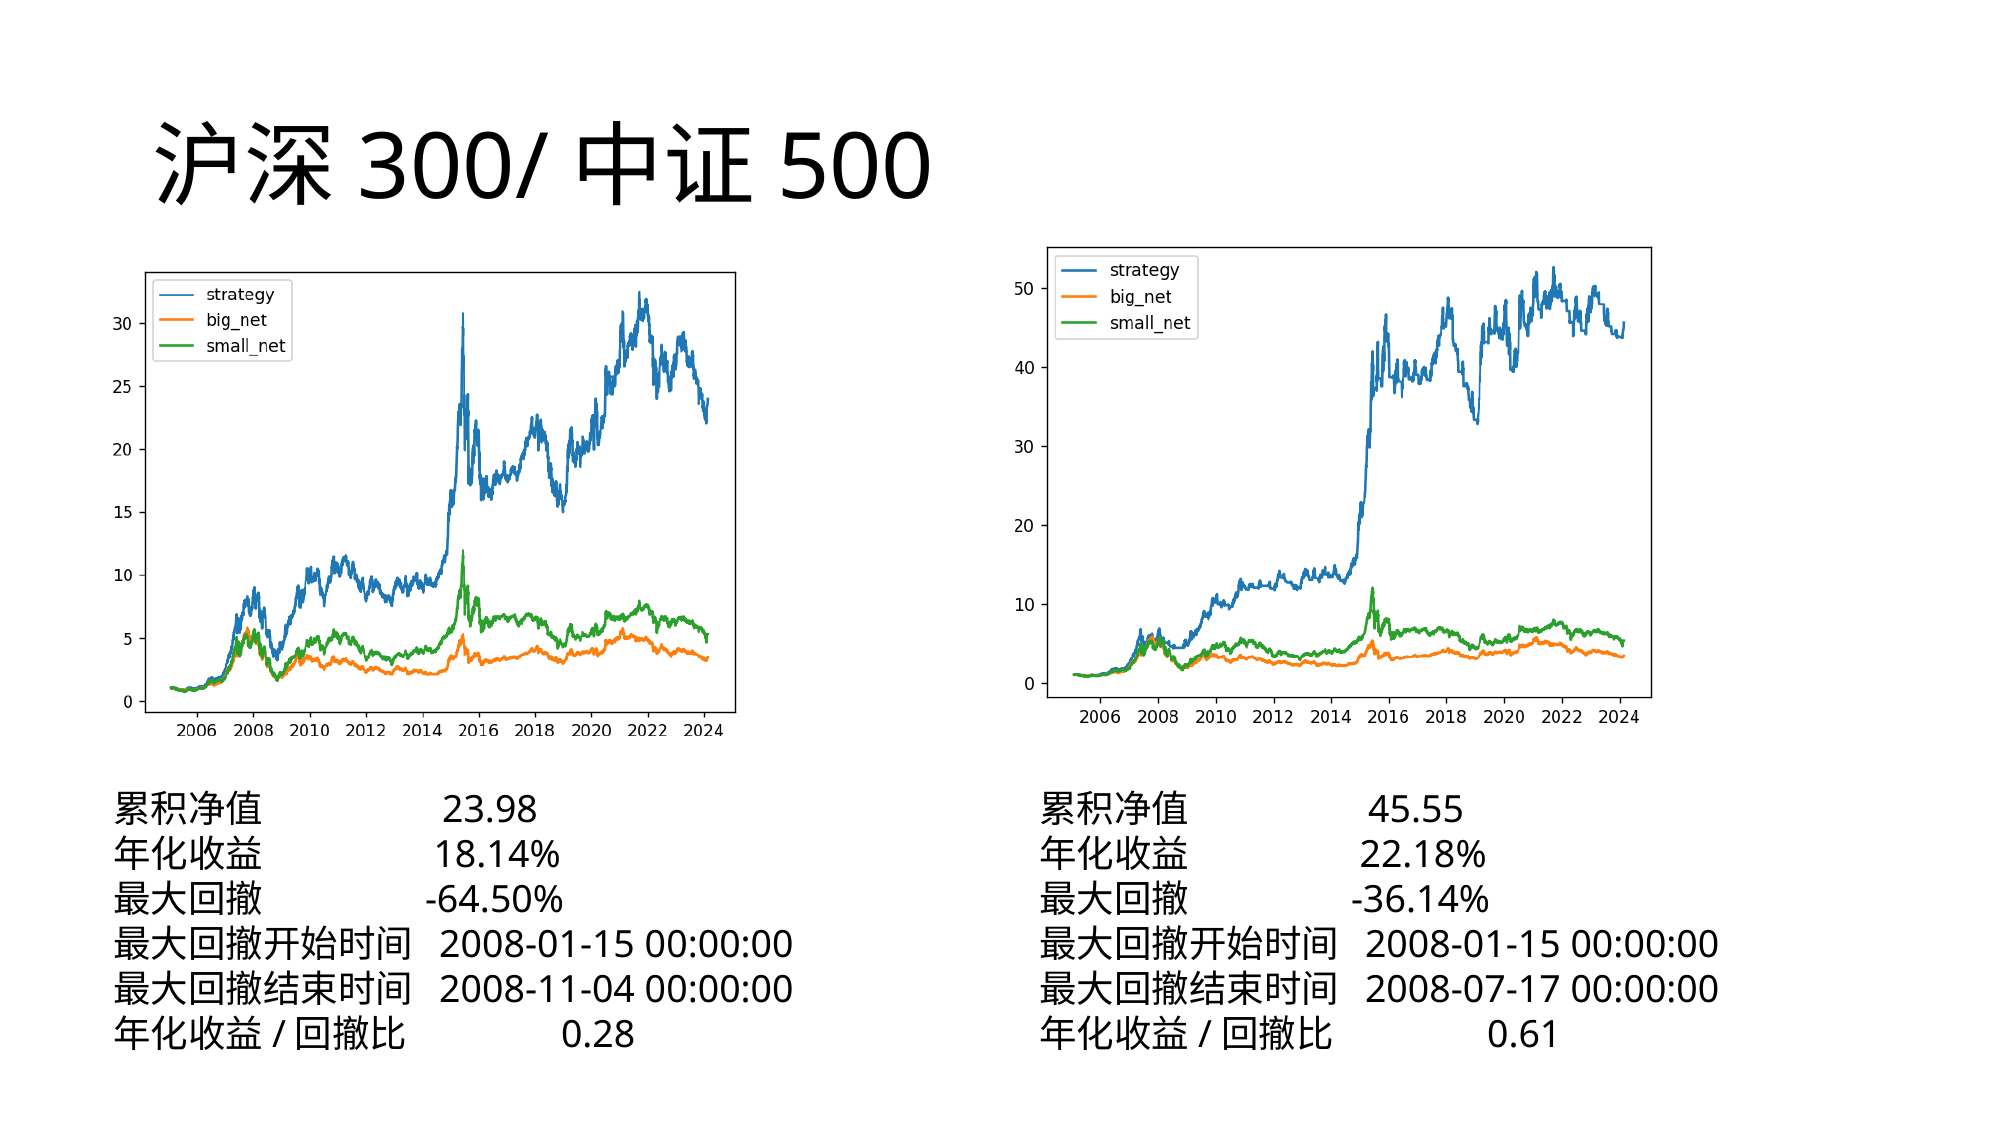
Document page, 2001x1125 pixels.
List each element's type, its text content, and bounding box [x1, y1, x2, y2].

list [89, 256, 759, 756]
text_box 累积净值 45.55 年化收益 22.18% 最大回撤 -36.14% 最大回撤开始时间 2008-01-15 00:00:00 最大回撤结束时间 2008-07-17 00:00:00 年化收益/回撤比 0.61 [1024, 777, 2000, 1062]
text_box 累积净值 23.98 年化收益 18.14% 最大回撤 -64.50% 最大回撤开始时间 2008-01-15 00:00:00 最大回撤结束时间 2008-11-04 00:00:00 年化收益/回撤比 0.28 [98, 777, 1024, 1062]
title 沪深300/中证500 [137, 59, 1863, 278]
picture [977, 225, 1673, 736]
